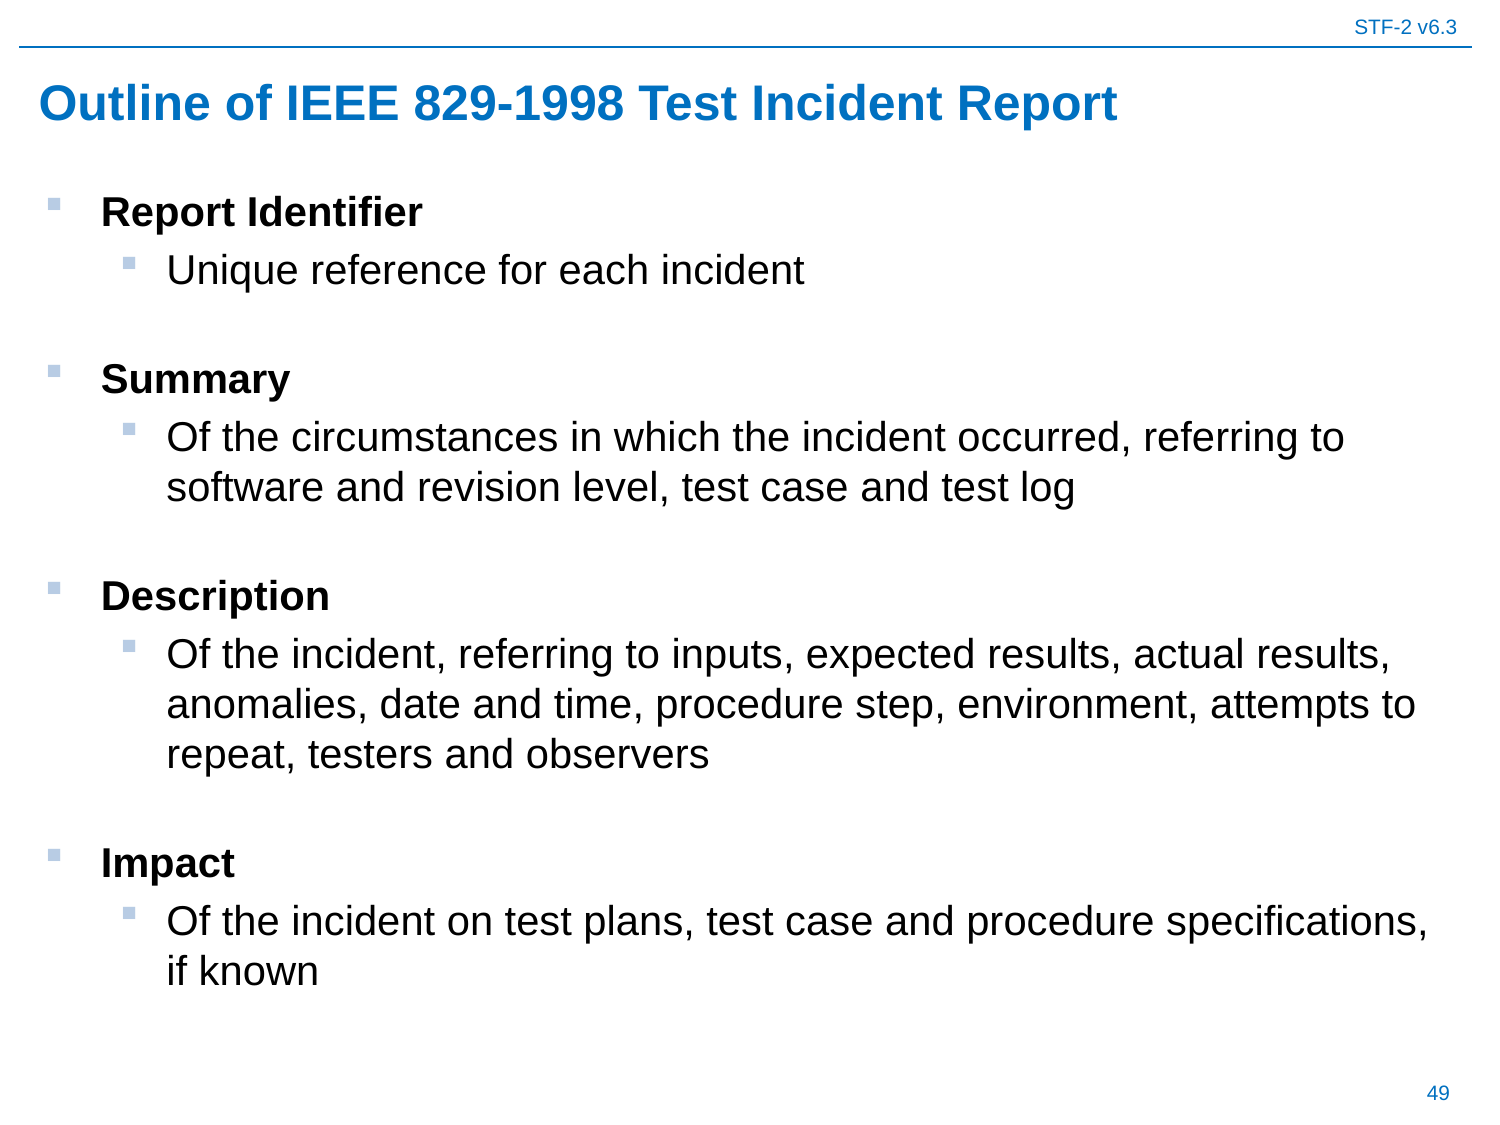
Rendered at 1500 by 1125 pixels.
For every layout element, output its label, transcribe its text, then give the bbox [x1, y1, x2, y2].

title Outline of IEEE 829-1998 Test Incident Report [23, 59, 1465, 142]
list Report Identifier Unique reference for each incident Summary Of the circumstances in which the incident occurred, referring to software and revision level, test case and test log Description Of the incident, referring to inputs, expected results, actual results, anomalies, date and time, procedure step, environment, attempts to repeat, testers and observers Impact Of the incident on test plans, test case and procedure specifications, if known [29, 177, 1477, 1063]
